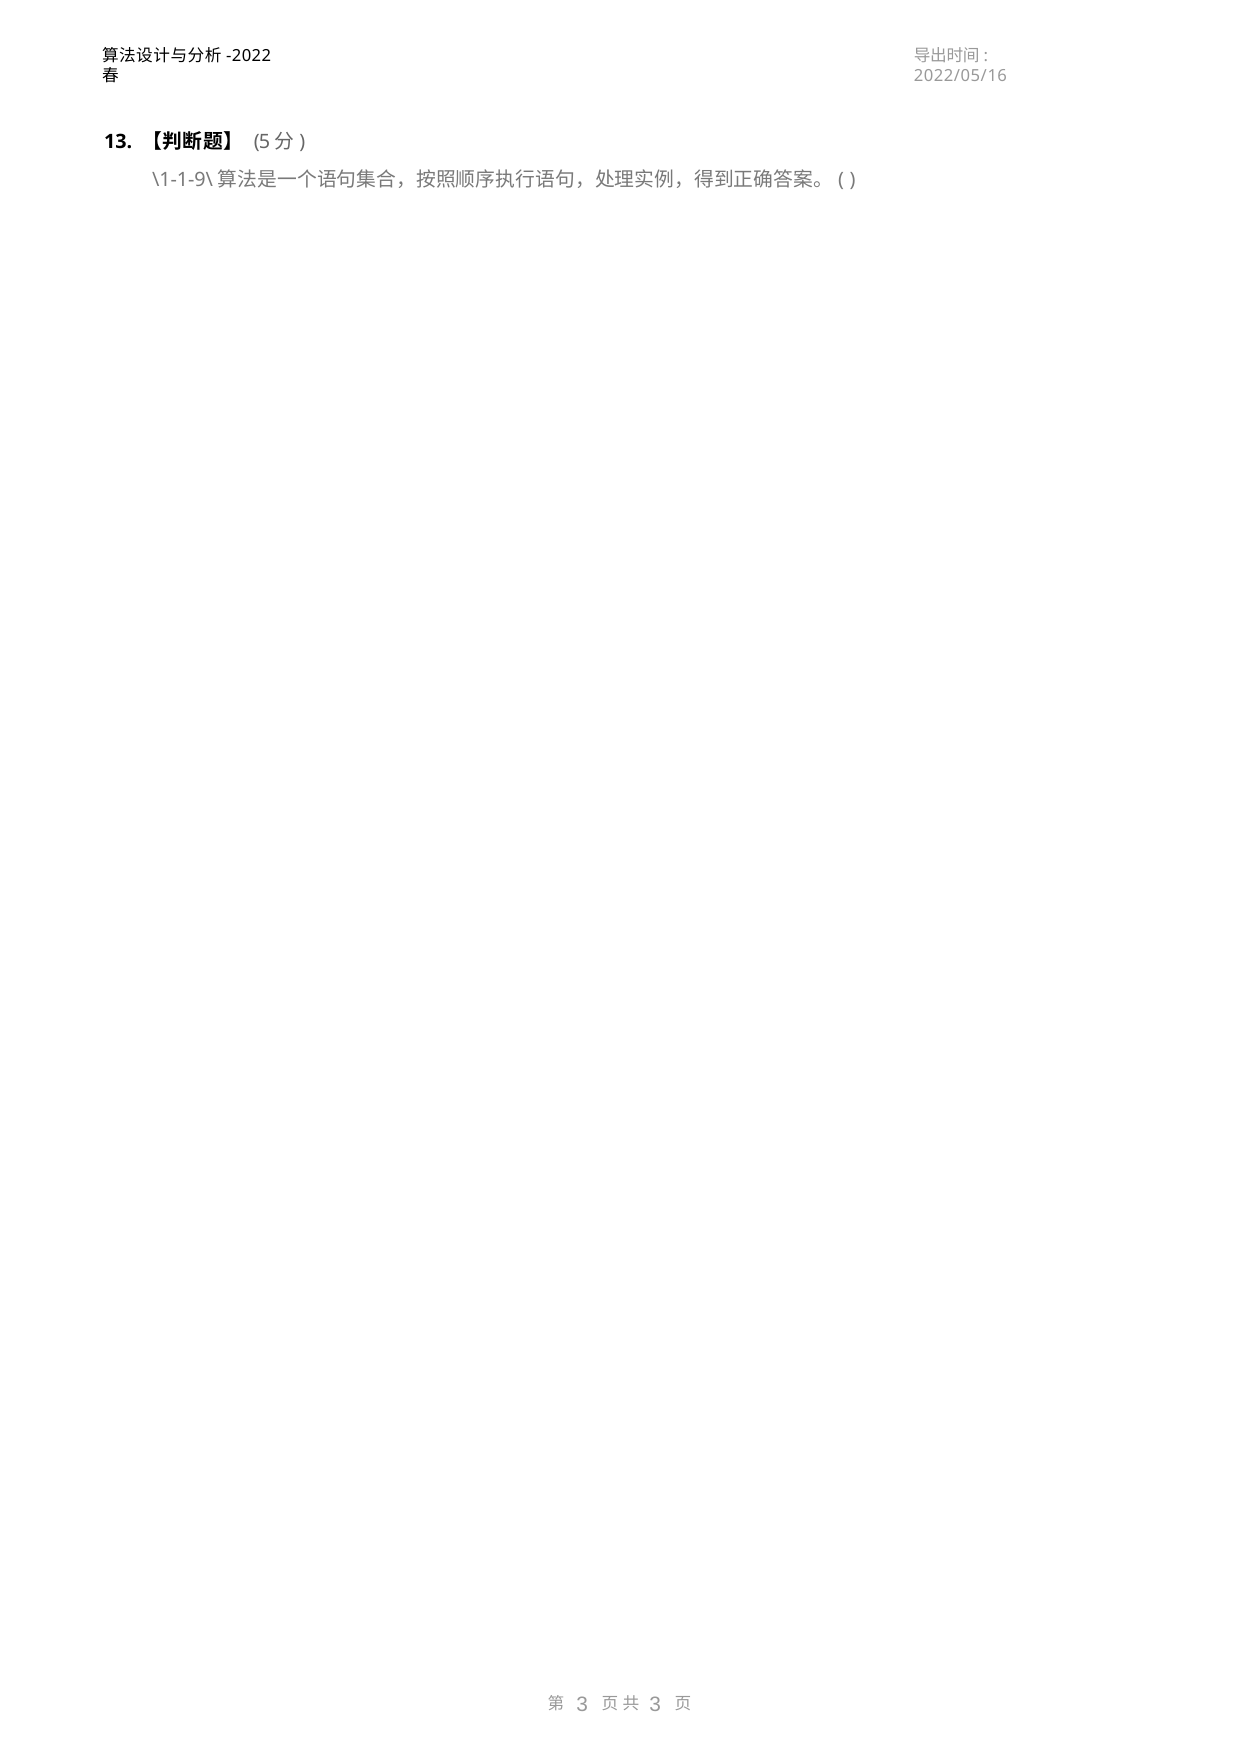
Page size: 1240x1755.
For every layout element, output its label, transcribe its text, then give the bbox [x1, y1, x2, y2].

text_box 导出时间: 2022/05/16 [911, 42, 1082, 85]
text_box 13. 【判断题】 (5分) \1-1-9\算法是一个语句集合，按照顺序执行语句，处理实例，得到正确答案。( ) [102, 113, 866, 190]
slide_number 第 页共 页 [545, 1687, 692, 1755]
text_box 算法设计与分析-2022春 [99, 42, 286, 85]
footer 3 [647, 1690, 664, 1755]
slide_number 1 [572, 1690, 593, 1755]
